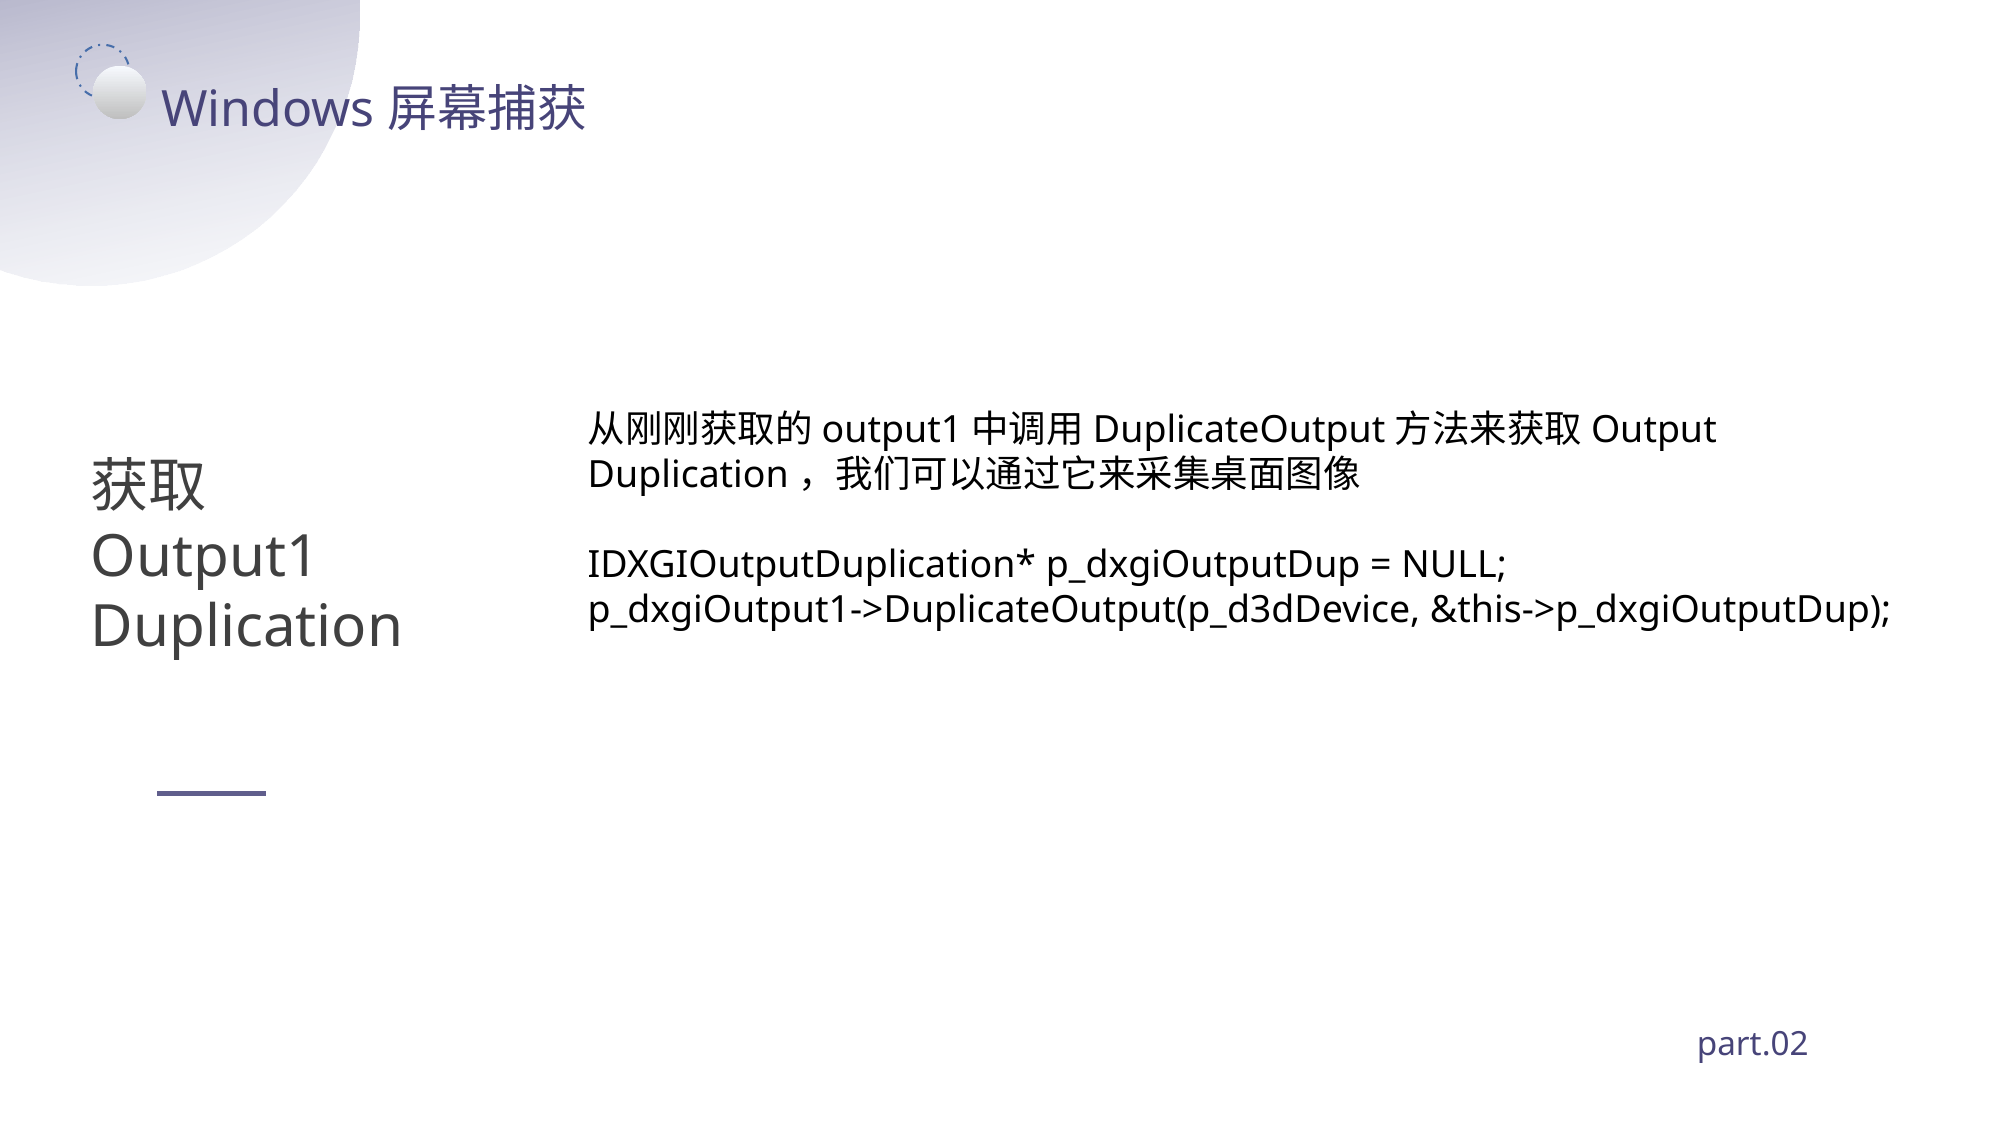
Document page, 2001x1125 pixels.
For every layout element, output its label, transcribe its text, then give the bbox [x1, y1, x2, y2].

text_box [0, 0, 361, 287]
text_box 从刚刚获取的output1中调用DuplicateOutput方法来获取Output Duplication，我们可以通过它来采集桌面图像 IDXGIOutputDuplication* p_dxgiOutputDup = NULL; p_dxgiOutput1->DuplicateOutput(p_d3dDevice, &this->p_dxgiOutputDup); [572, 397, 1916, 638]
text_box part.02 [1682, 994, 1916, 1070]
text_box Windows屏幕捕获 [146, 39, 625, 145]
text_box 获取Output1 Duplication [76, 440, 437, 666]
text_box [75, 43, 130, 97]
text_box [92, 64, 146, 120]
